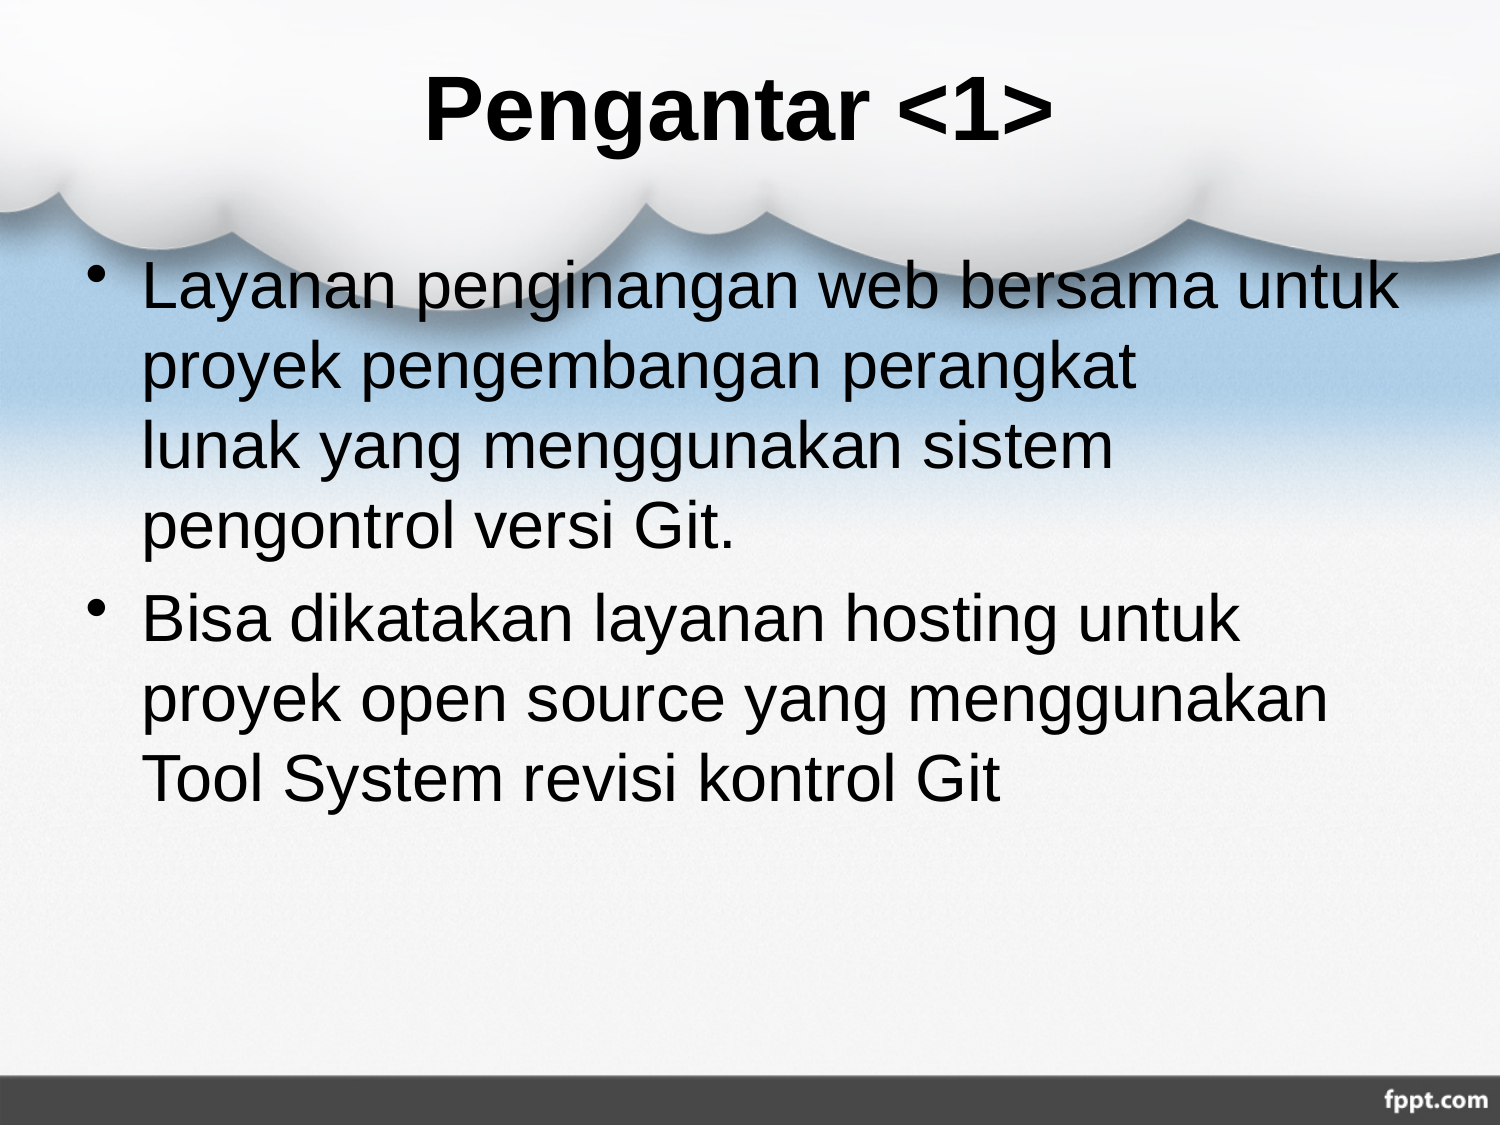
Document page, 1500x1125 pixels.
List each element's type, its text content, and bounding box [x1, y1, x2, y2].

picture [0, 0, 1500, 1125]
list Layanan penginangan web bersama untuk proyek pengembangan perangkat lunak yang menggunakan sistem pengontrol versi Git. Bisa dikatakan layanan hosting untuk proyek open source yang menggunakan Tool System revisi kontrol Git [70, 234, 1421, 978]
title Pengantar <1> [64, 23, 1416, 185]
